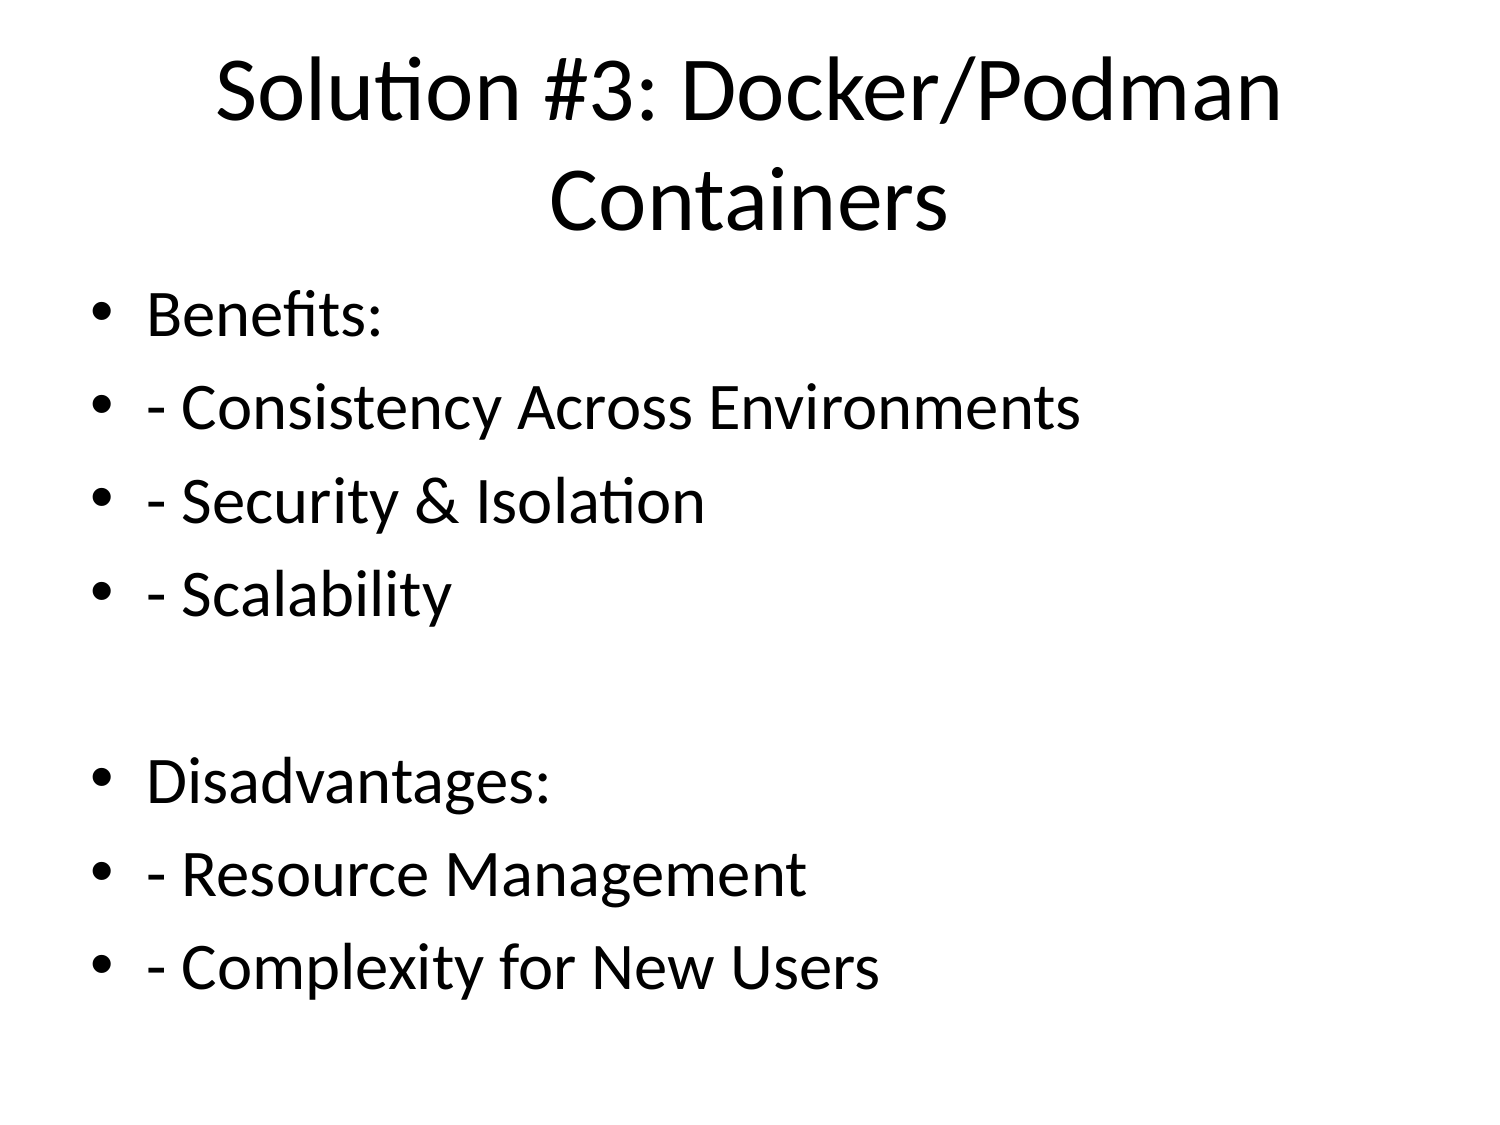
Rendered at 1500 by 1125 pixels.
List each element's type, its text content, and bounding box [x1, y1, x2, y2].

title Solution #3: Docker/Podman Containers [75, 45, 1425, 233]
list Benefits: - Consistency Across Environments - Security & Isolation - Scalability Disadvantages: - Resource Management - Complexity for New Users [75, 262, 1425, 1005]
